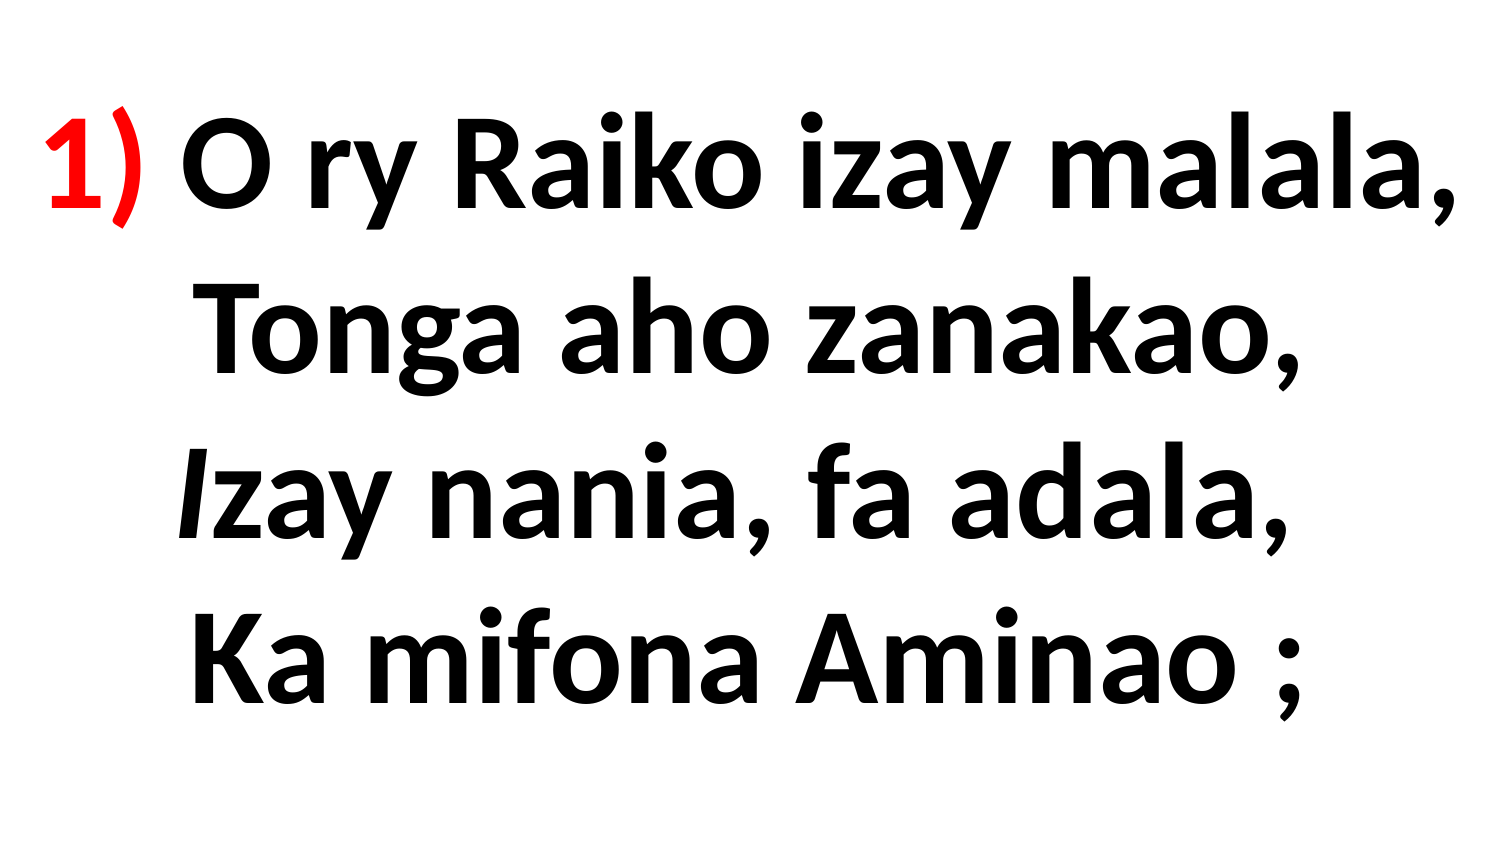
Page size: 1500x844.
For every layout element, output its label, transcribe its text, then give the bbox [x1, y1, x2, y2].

title 1) O ry Raiko izay malala, Tonga aho zanakao, Izay nania, fa adala, Ka mifona Aminao ; [0, 297, 1500, 505]
